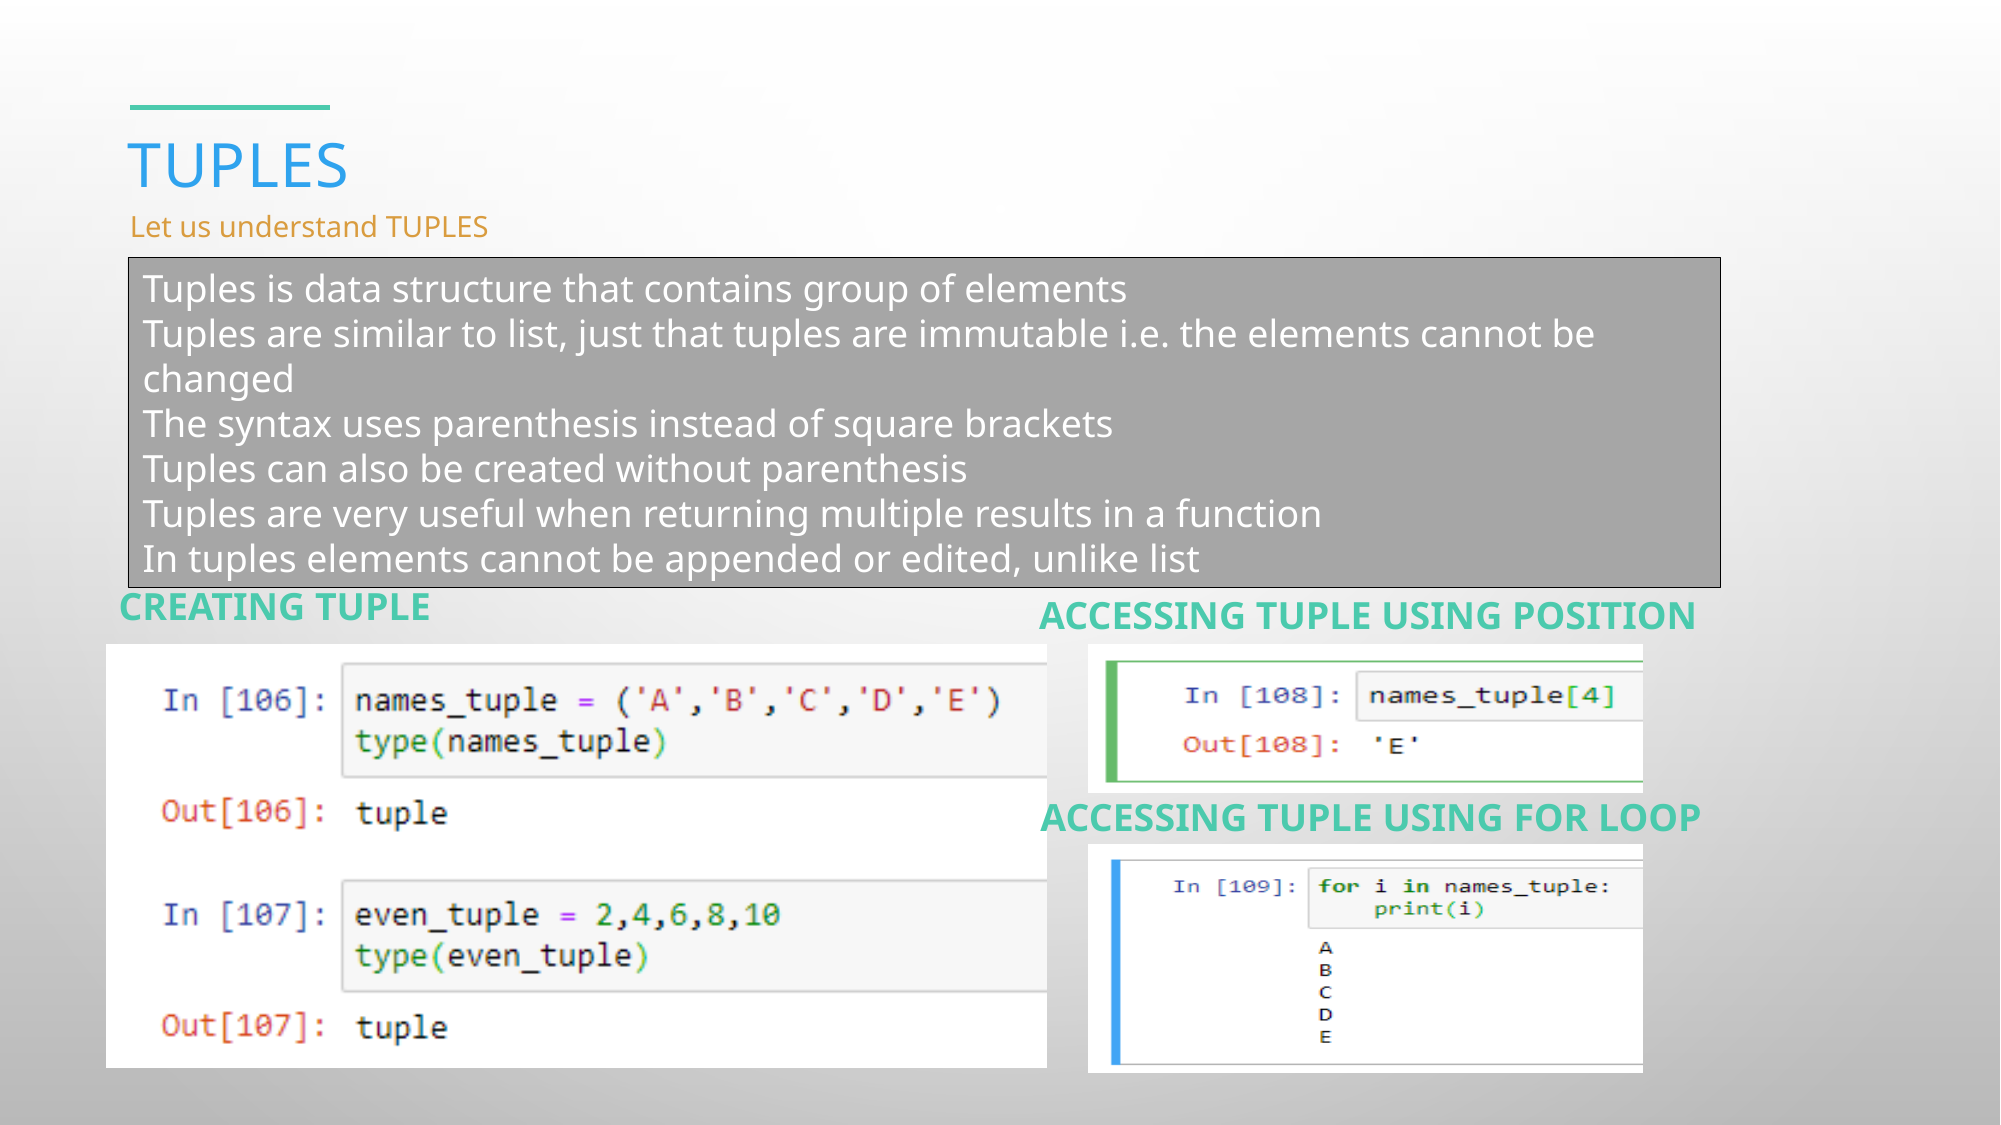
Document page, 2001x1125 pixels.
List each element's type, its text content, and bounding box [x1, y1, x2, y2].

text_box ACCESSING TUPLE USING FOR LOOP [1052, 786, 1727, 847]
picture [0, 0, 2000, 1125]
list TUPLES [127, 125, 1868, 210]
list Let us understand TUPLES [129, 209, 1870, 241]
text_box Tuples is data structure that contains group of elements Tuples are similar to list, just that tuples are immutable i.e. the elements cannot be changed The syntax uses parenthesis instead of square brackets Tuples can also be created without parenthesis Tuples are very useful when returning multiple results in a function In tuples elements cannot be appended or edited, unlike list [127, 257, 1720, 588]
text_box CREATING TUPLE [103, 575, 446, 636]
text_box ACCESSING TUPLE USING POSITION [1024, 584, 1713, 645]
